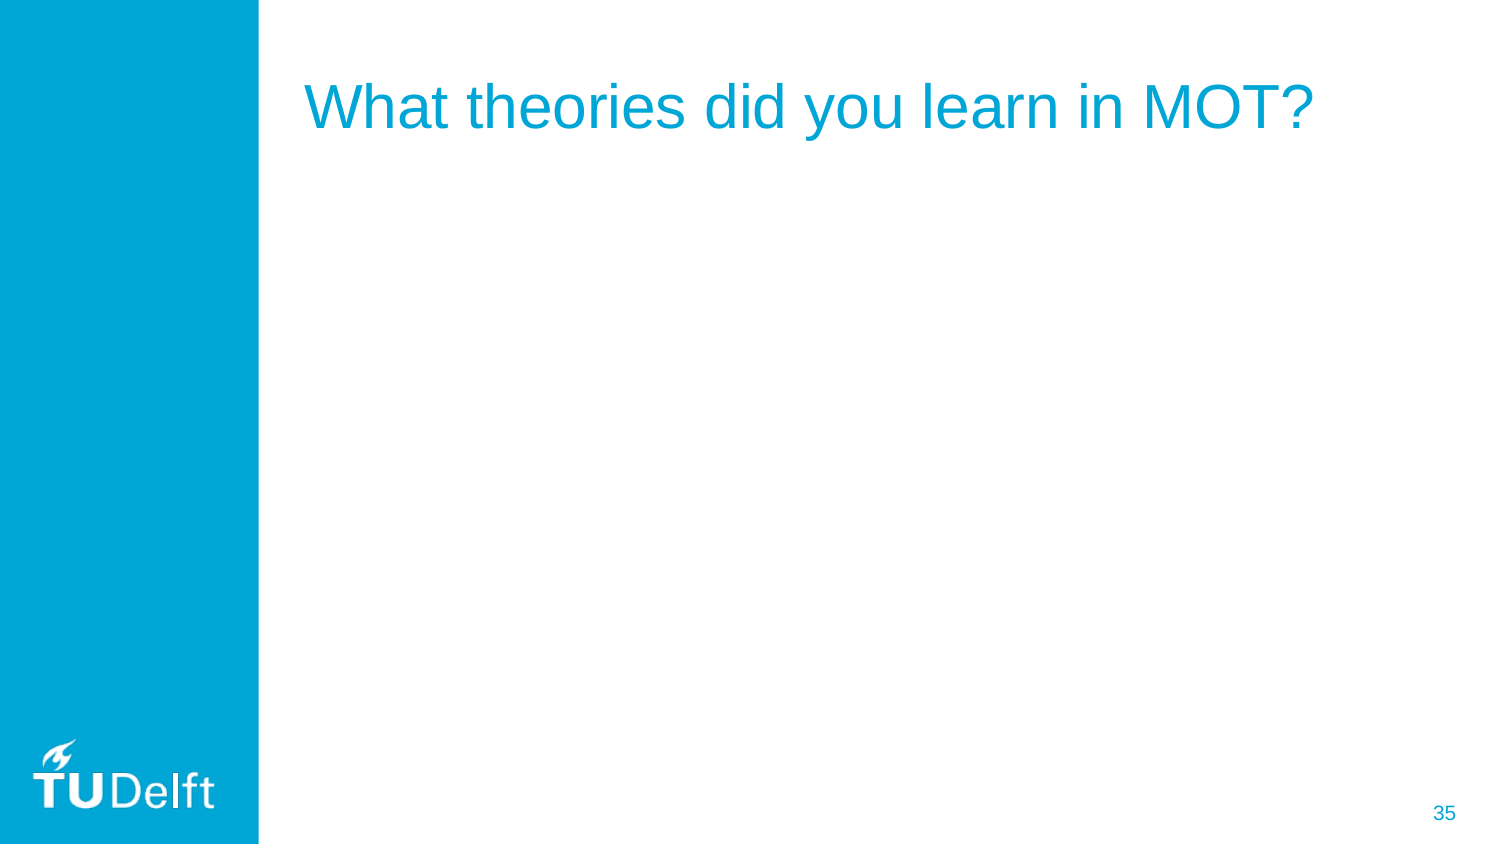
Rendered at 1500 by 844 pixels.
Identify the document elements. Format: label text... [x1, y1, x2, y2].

title What theories did you learn in MOT? [289, 33, 1455, 175]
